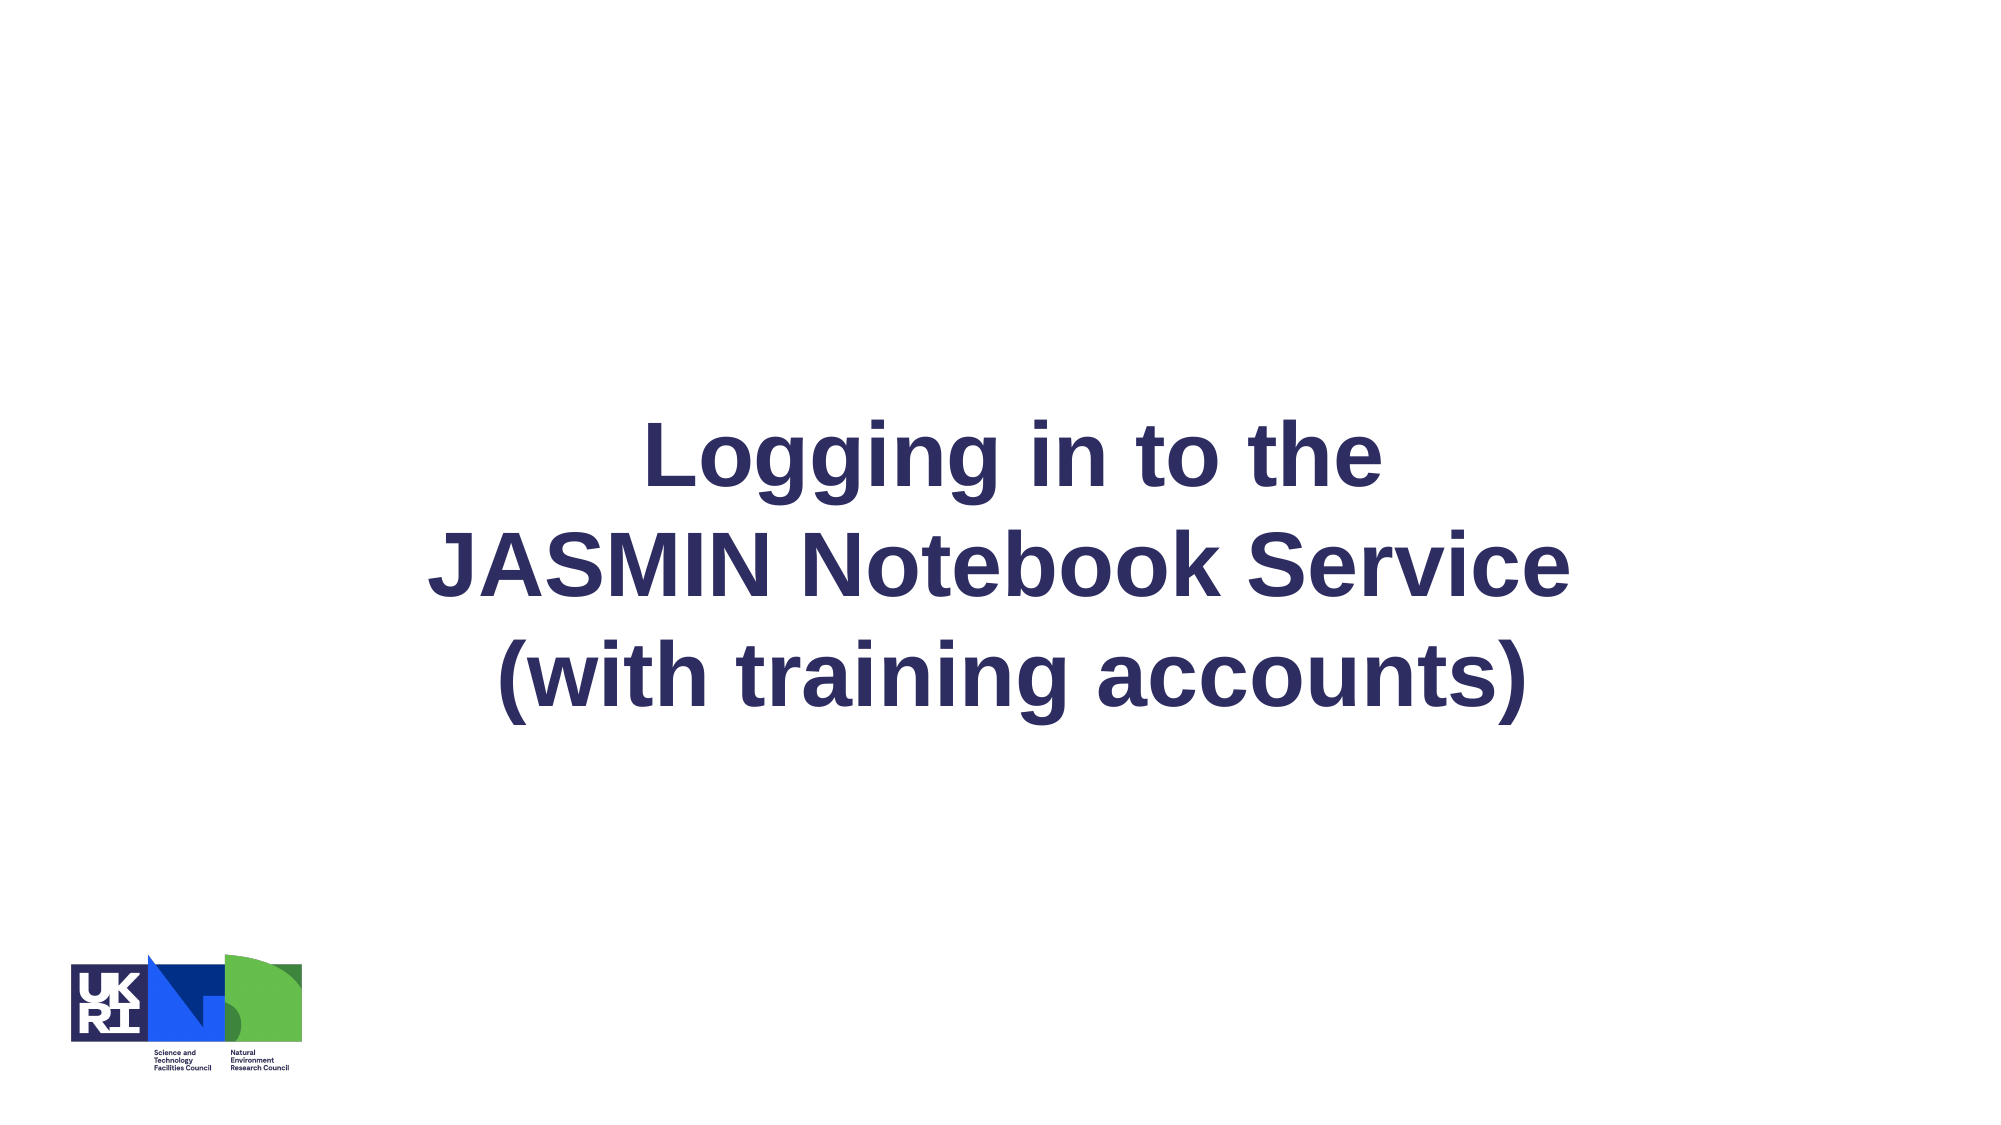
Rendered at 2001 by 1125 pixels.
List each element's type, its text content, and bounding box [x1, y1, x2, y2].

text_box Logging in to the JASMIN Notebook Service (with training accounts) [64, 387, 1964, 704]
picture [57, 944, 324, 1080]
